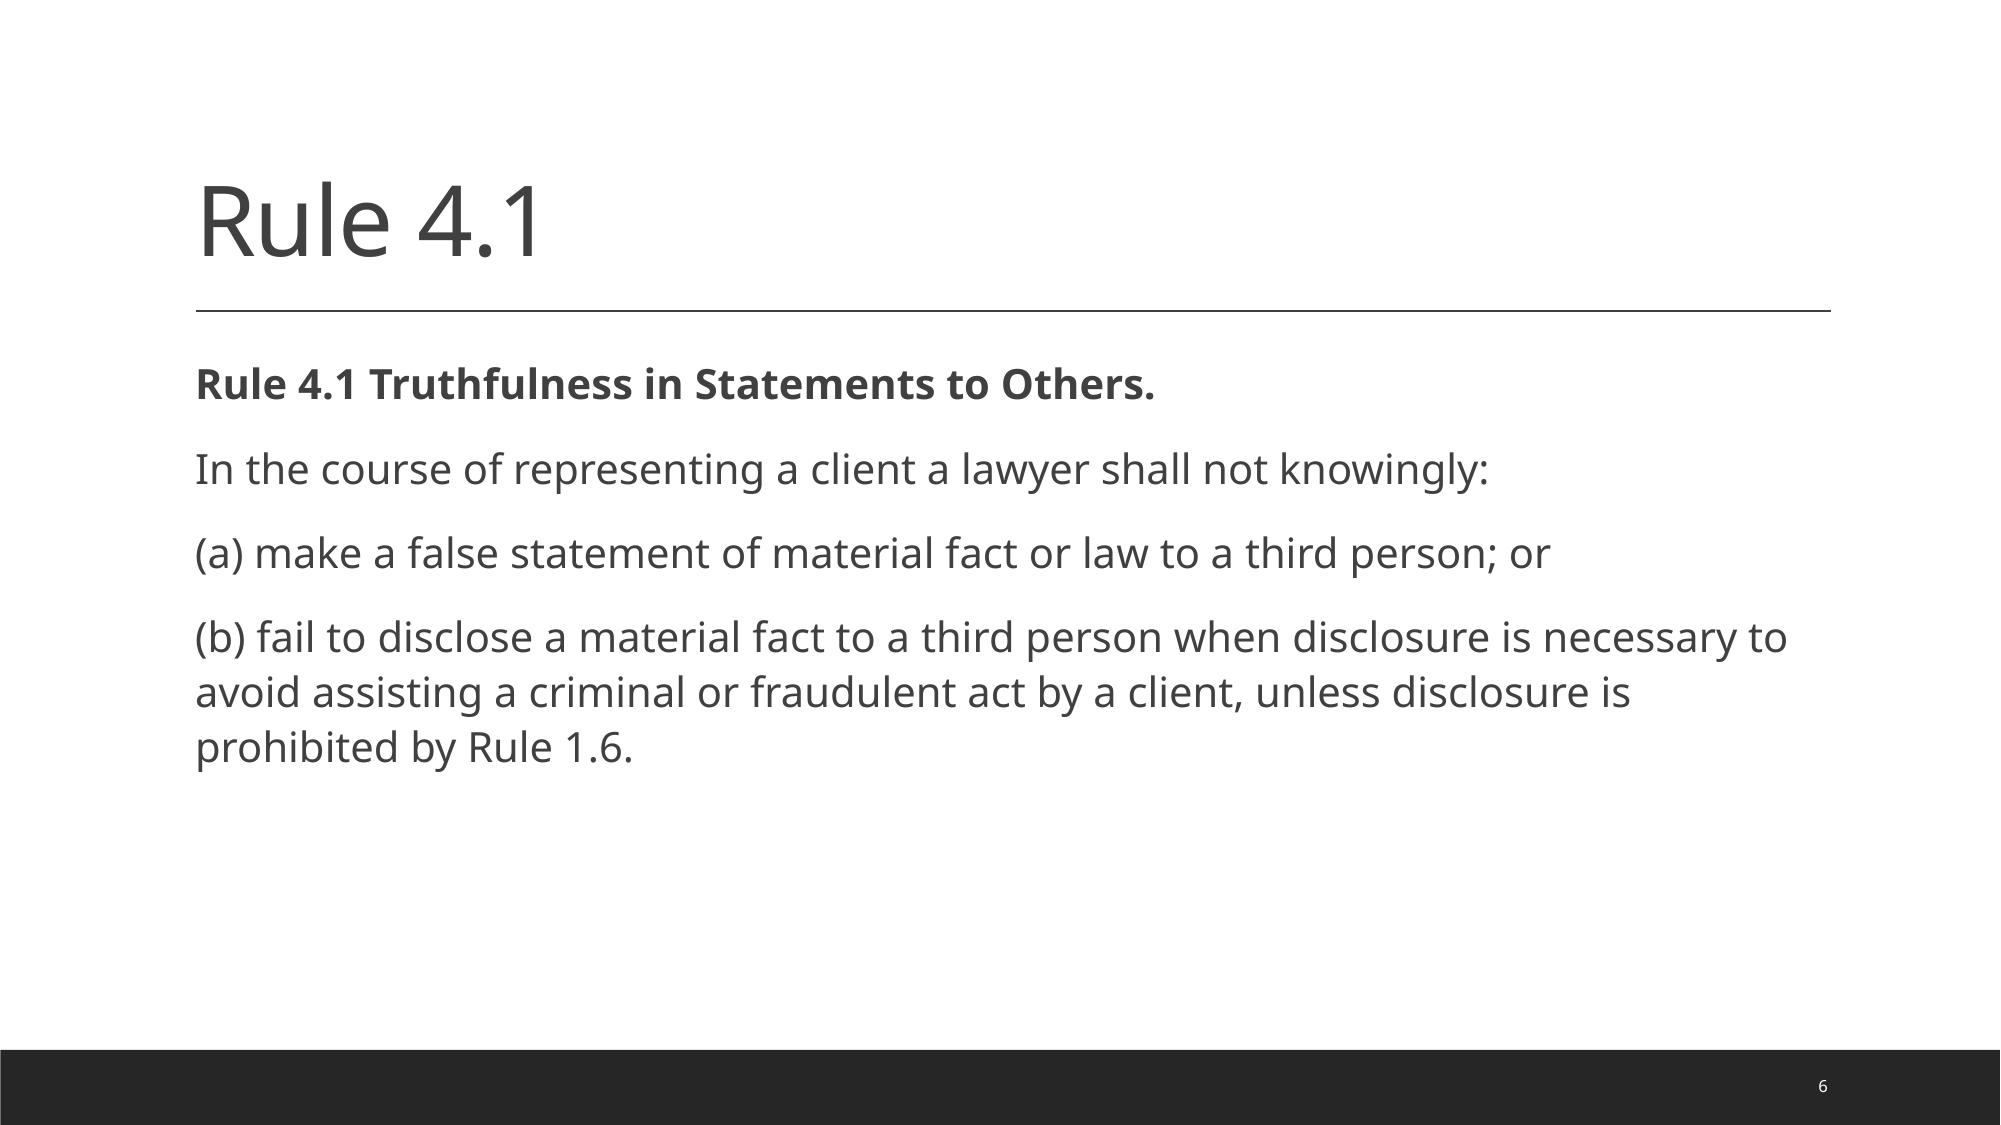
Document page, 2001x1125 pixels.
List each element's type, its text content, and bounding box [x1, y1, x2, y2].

slide_number 6 [1803, 1057, 1932, 1118]
title Rule 4.1 [180, 47, 1830, 285]
list Rule 4.1 Truthfulness in Statements to Others. In the course of representing a client a lawyer shall not knowingly: (a) make a false statement of material fact or law to a third person; or (b) fail to disclose a material fact to a third person when disclosure is necessary to avoid assisting a criminal or fraudulent act by a client, unless disclosure is prohibited by Rule 1.6. [180, 345, 1830, 963]
